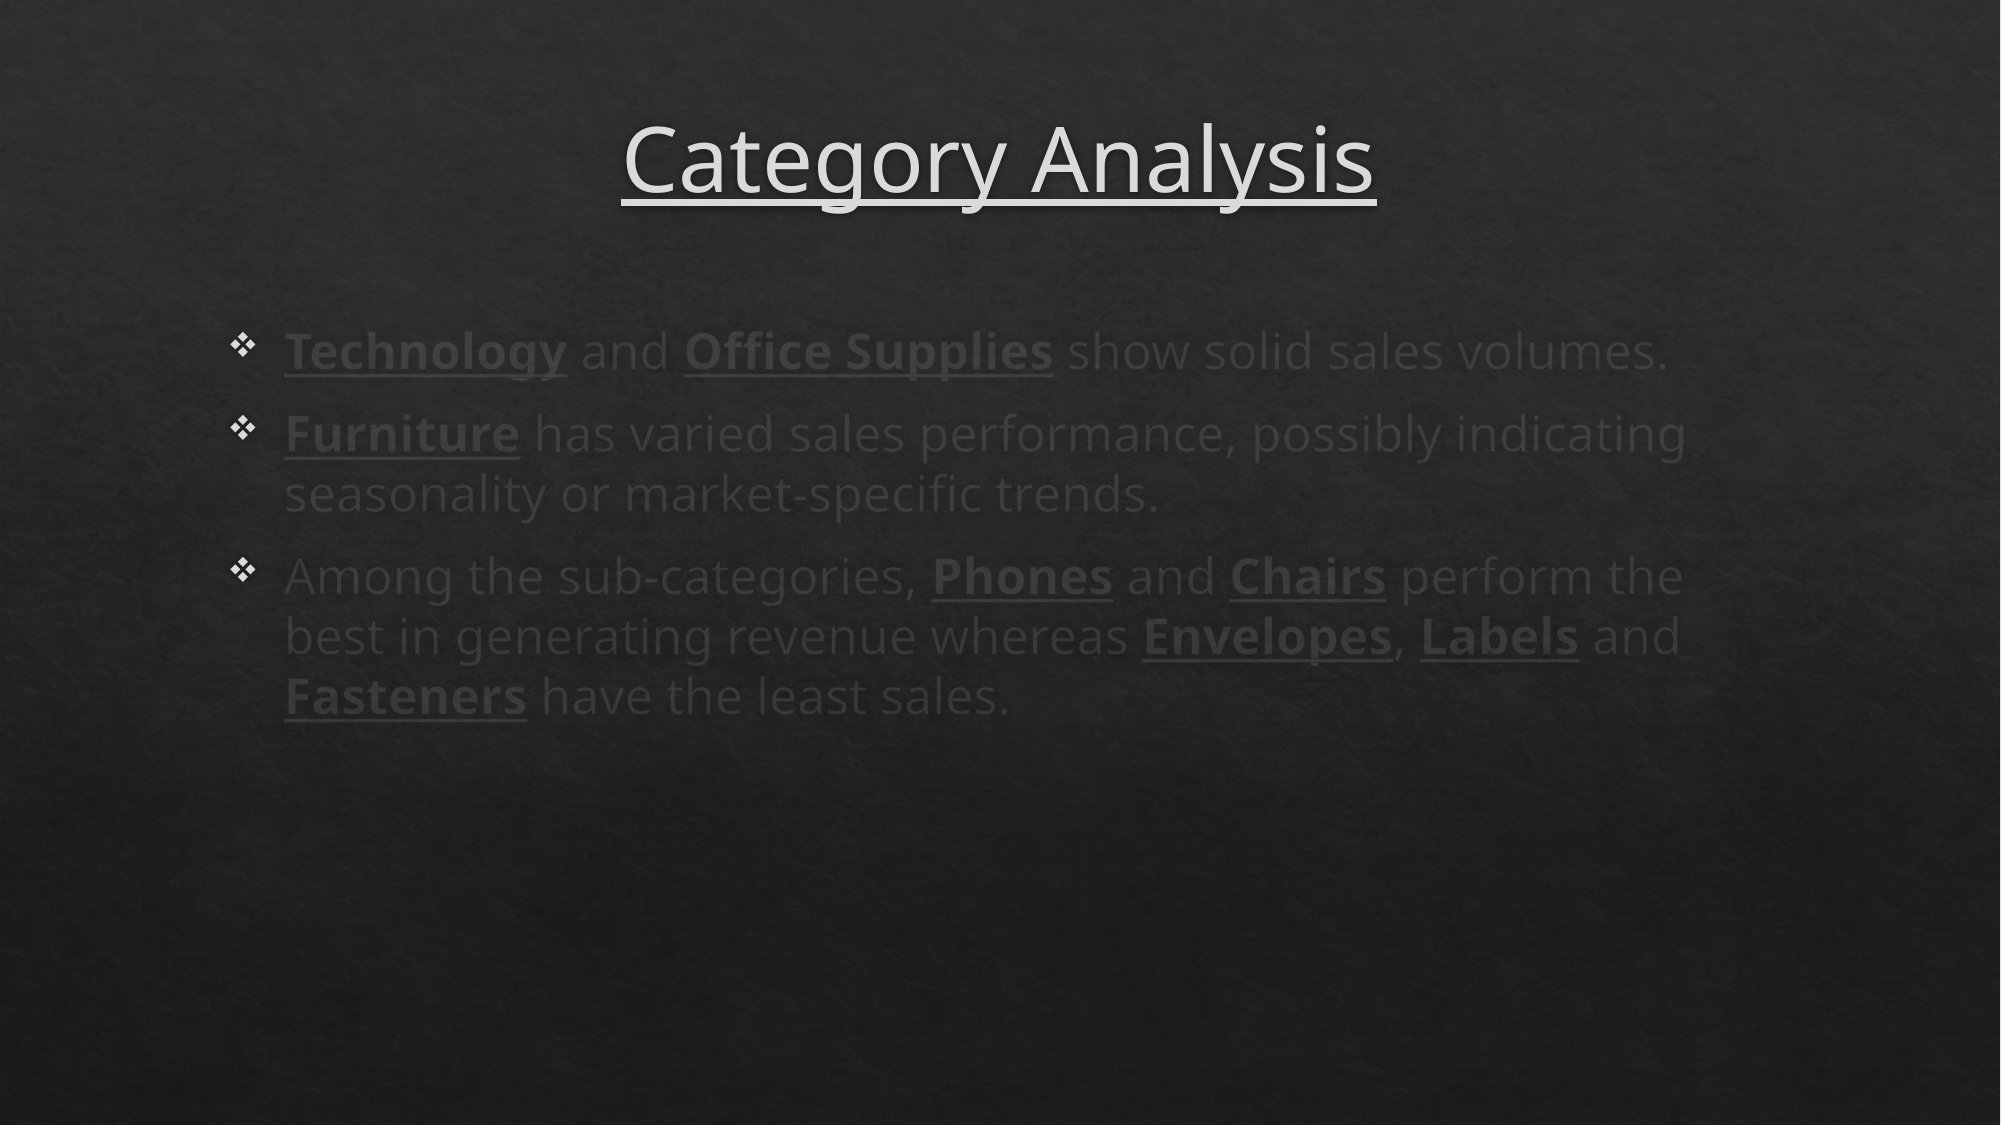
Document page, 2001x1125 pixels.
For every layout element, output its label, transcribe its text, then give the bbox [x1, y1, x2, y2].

title Category Analysis [212, 93, 1786, 219]
list Technology and Office Supplies show solid sales volumes. Furniture has varied sales performance, possibly indicating seasonality or market-specific trends. Among the sub-categories, Phones and Chairs perform the best in generating revenue whereas Envelopes, Labels and Fasteners have the least sales. [212, 311, 1786, 1032]
